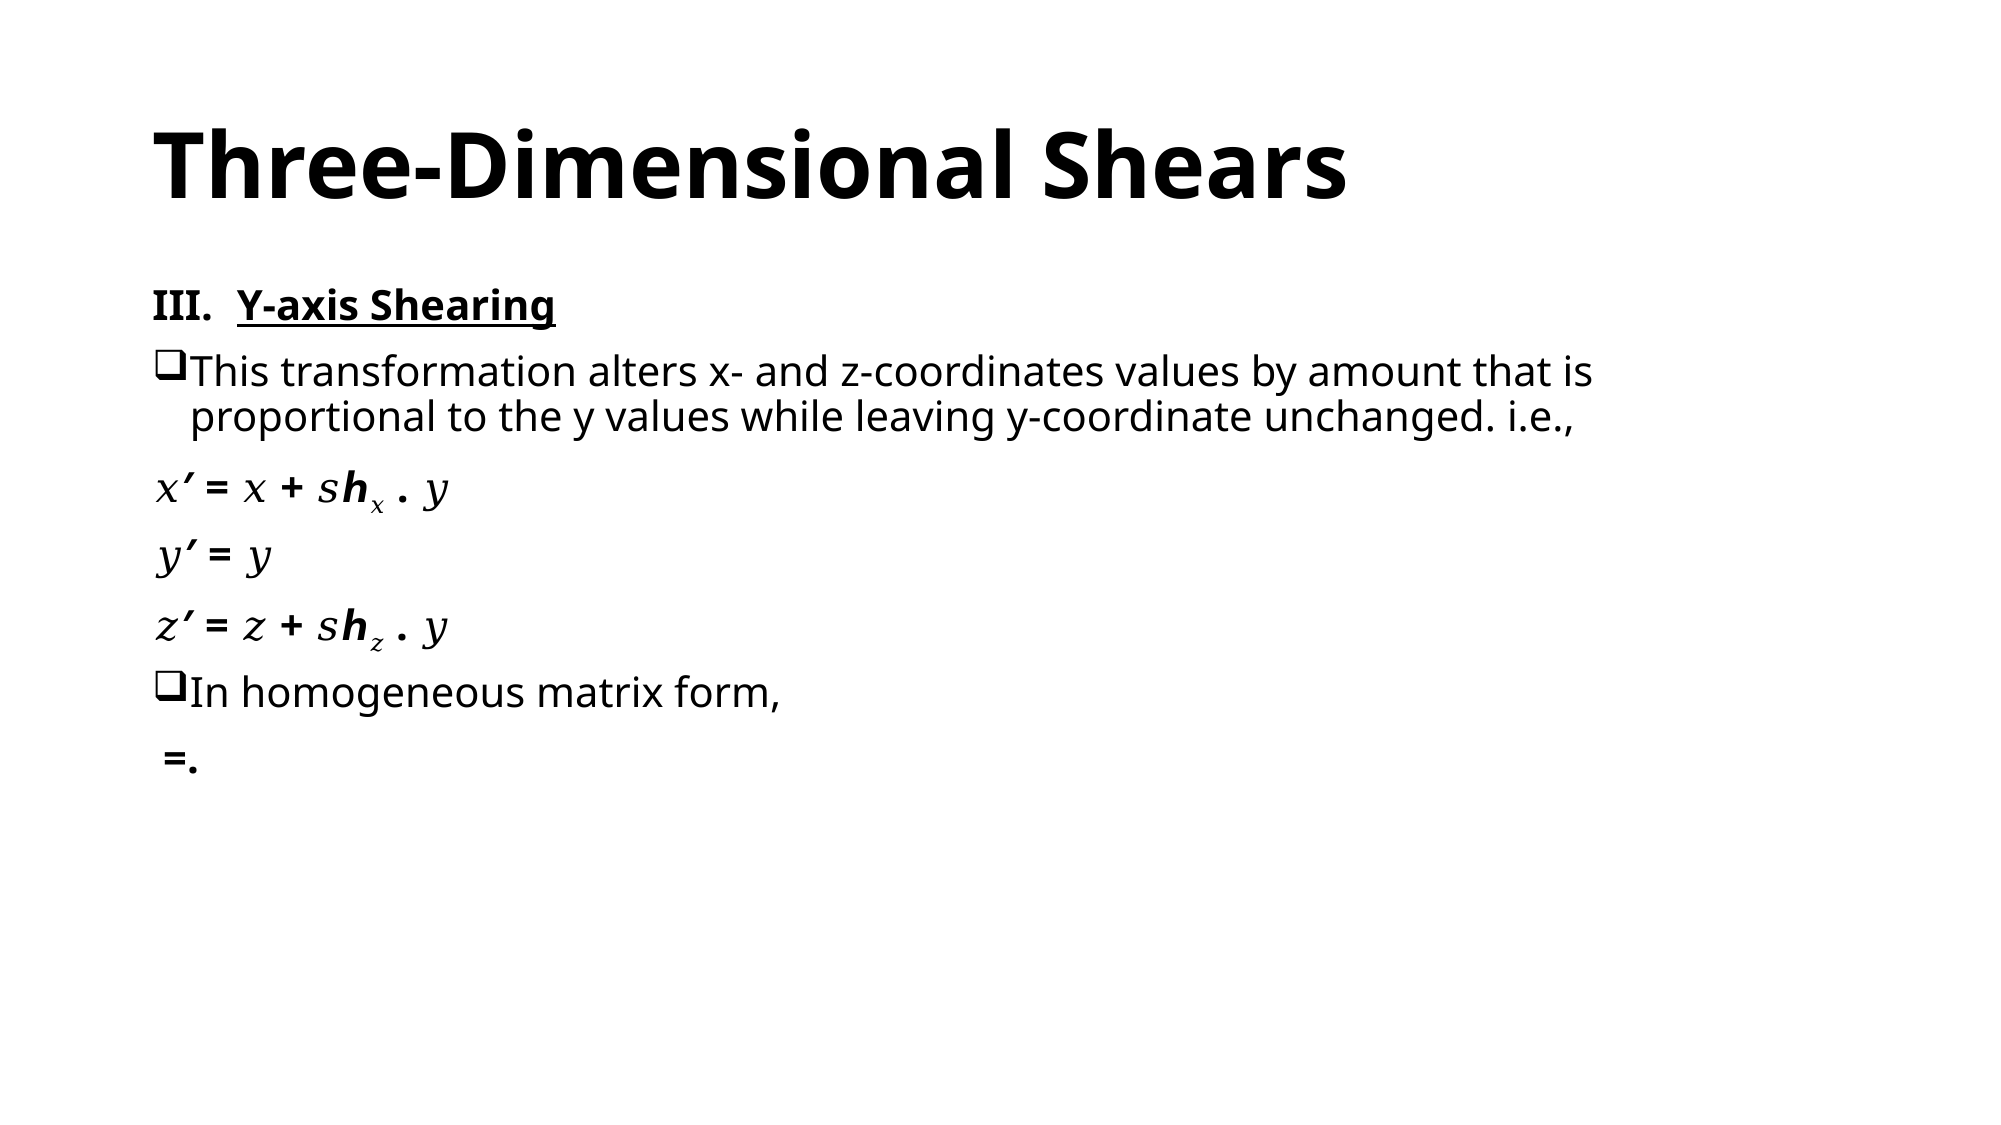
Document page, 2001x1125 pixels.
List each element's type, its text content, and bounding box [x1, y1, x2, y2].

title Three-Dimensional Shears [137, 59, 1863, 278]
